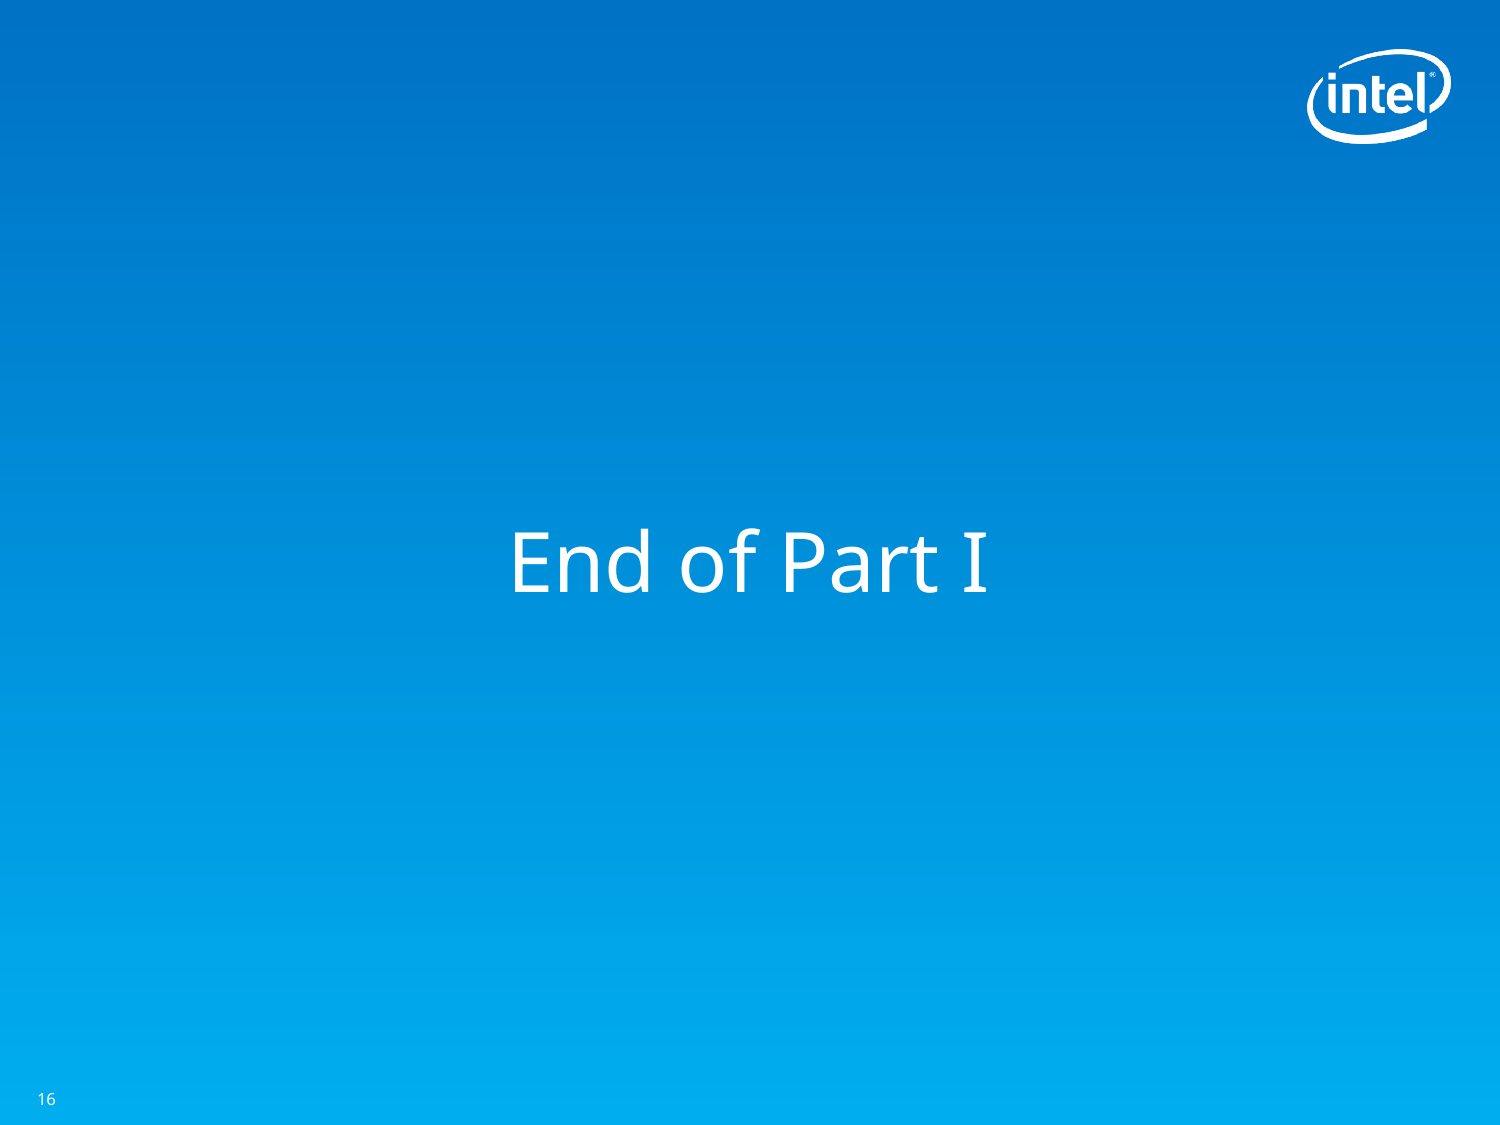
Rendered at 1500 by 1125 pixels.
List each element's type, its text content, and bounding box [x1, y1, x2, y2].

picture [1307, 49, 1451, 144]
slide_number 16 [12, 1074, 81, 1125]
title End of Part I [217, 447, 1281, 672]
